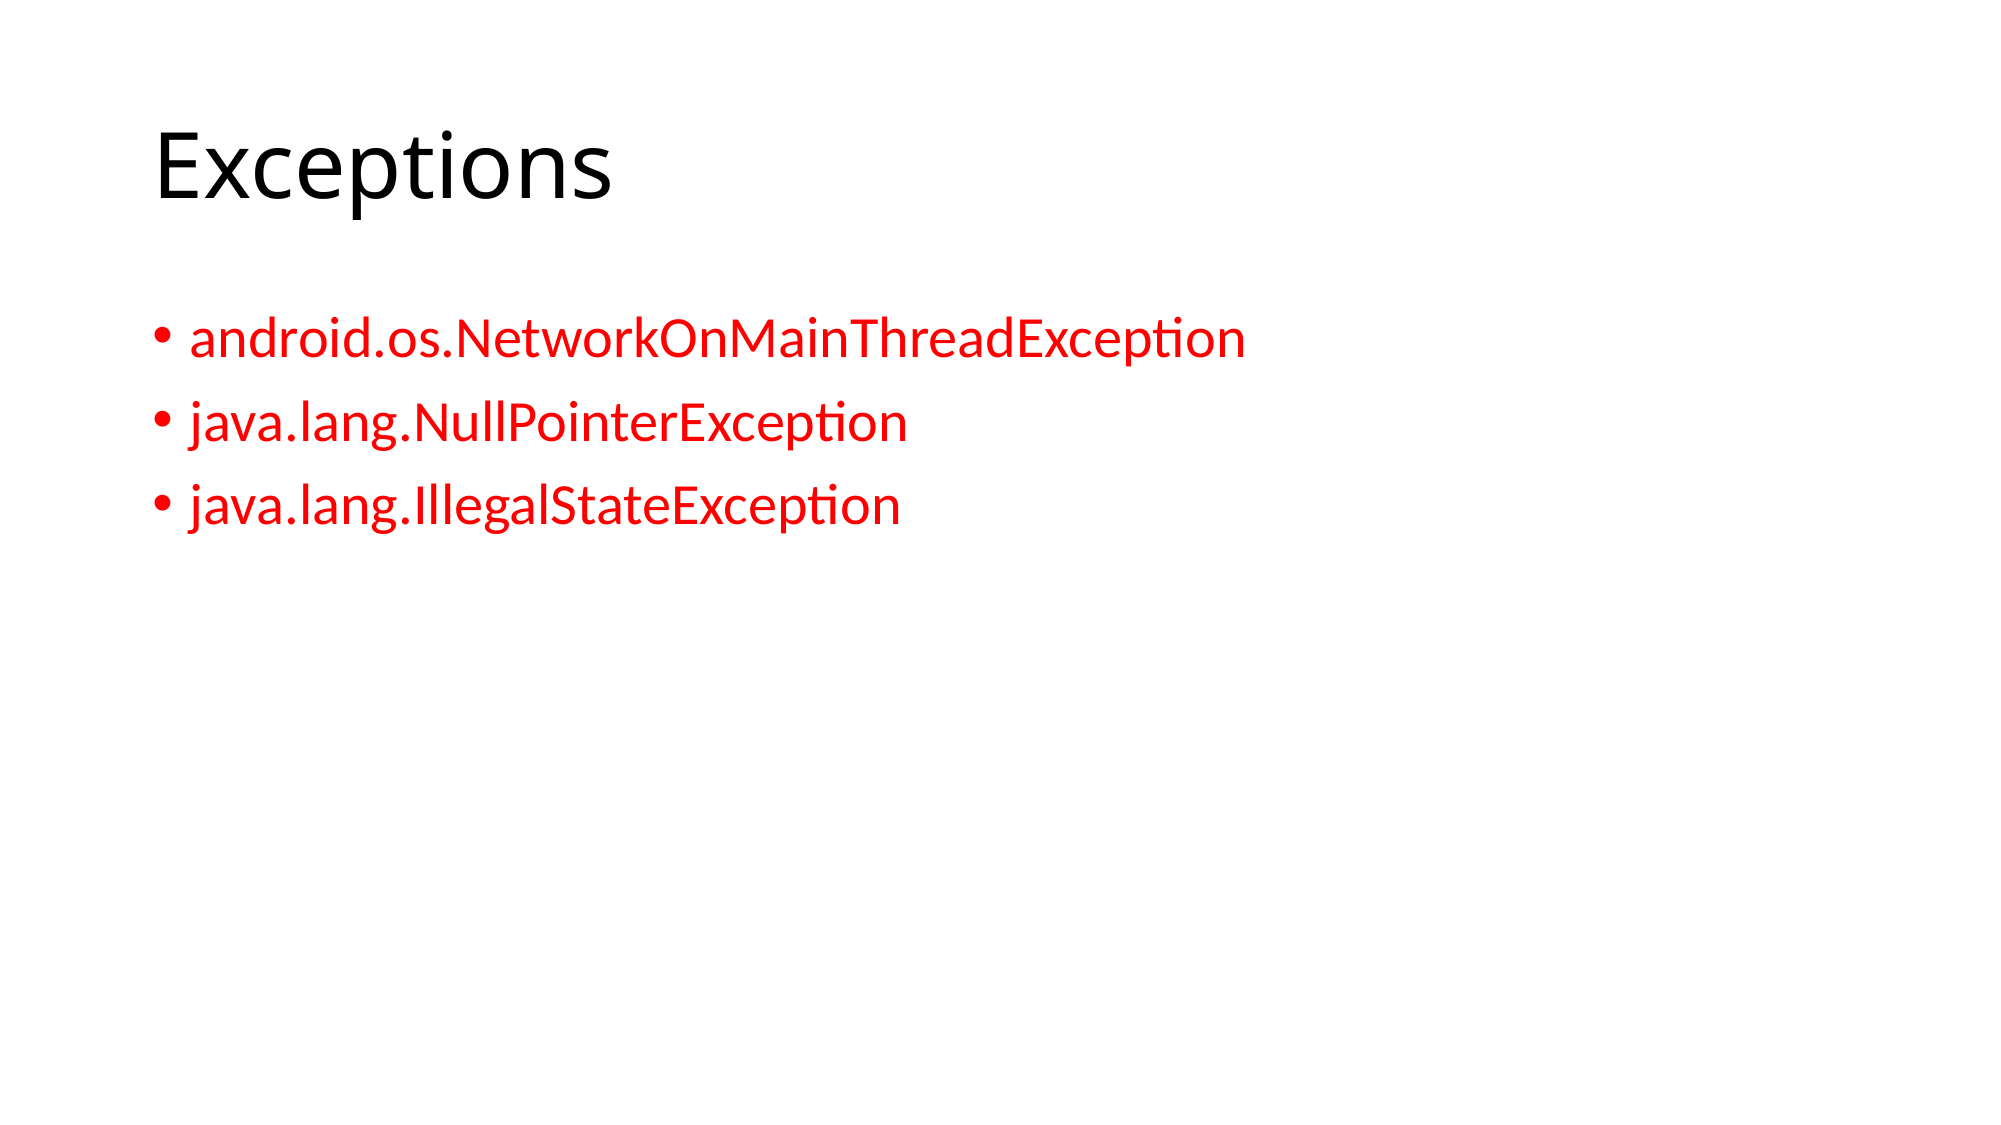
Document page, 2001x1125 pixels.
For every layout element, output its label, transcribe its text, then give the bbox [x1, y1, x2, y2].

list android.os.NetworkOnMainThreadException java.lang.NullPointerException java.lang.IllegalStateException [137, 299, 1863, 1014]
title Exceptions [137, 59, 1863, 278]
